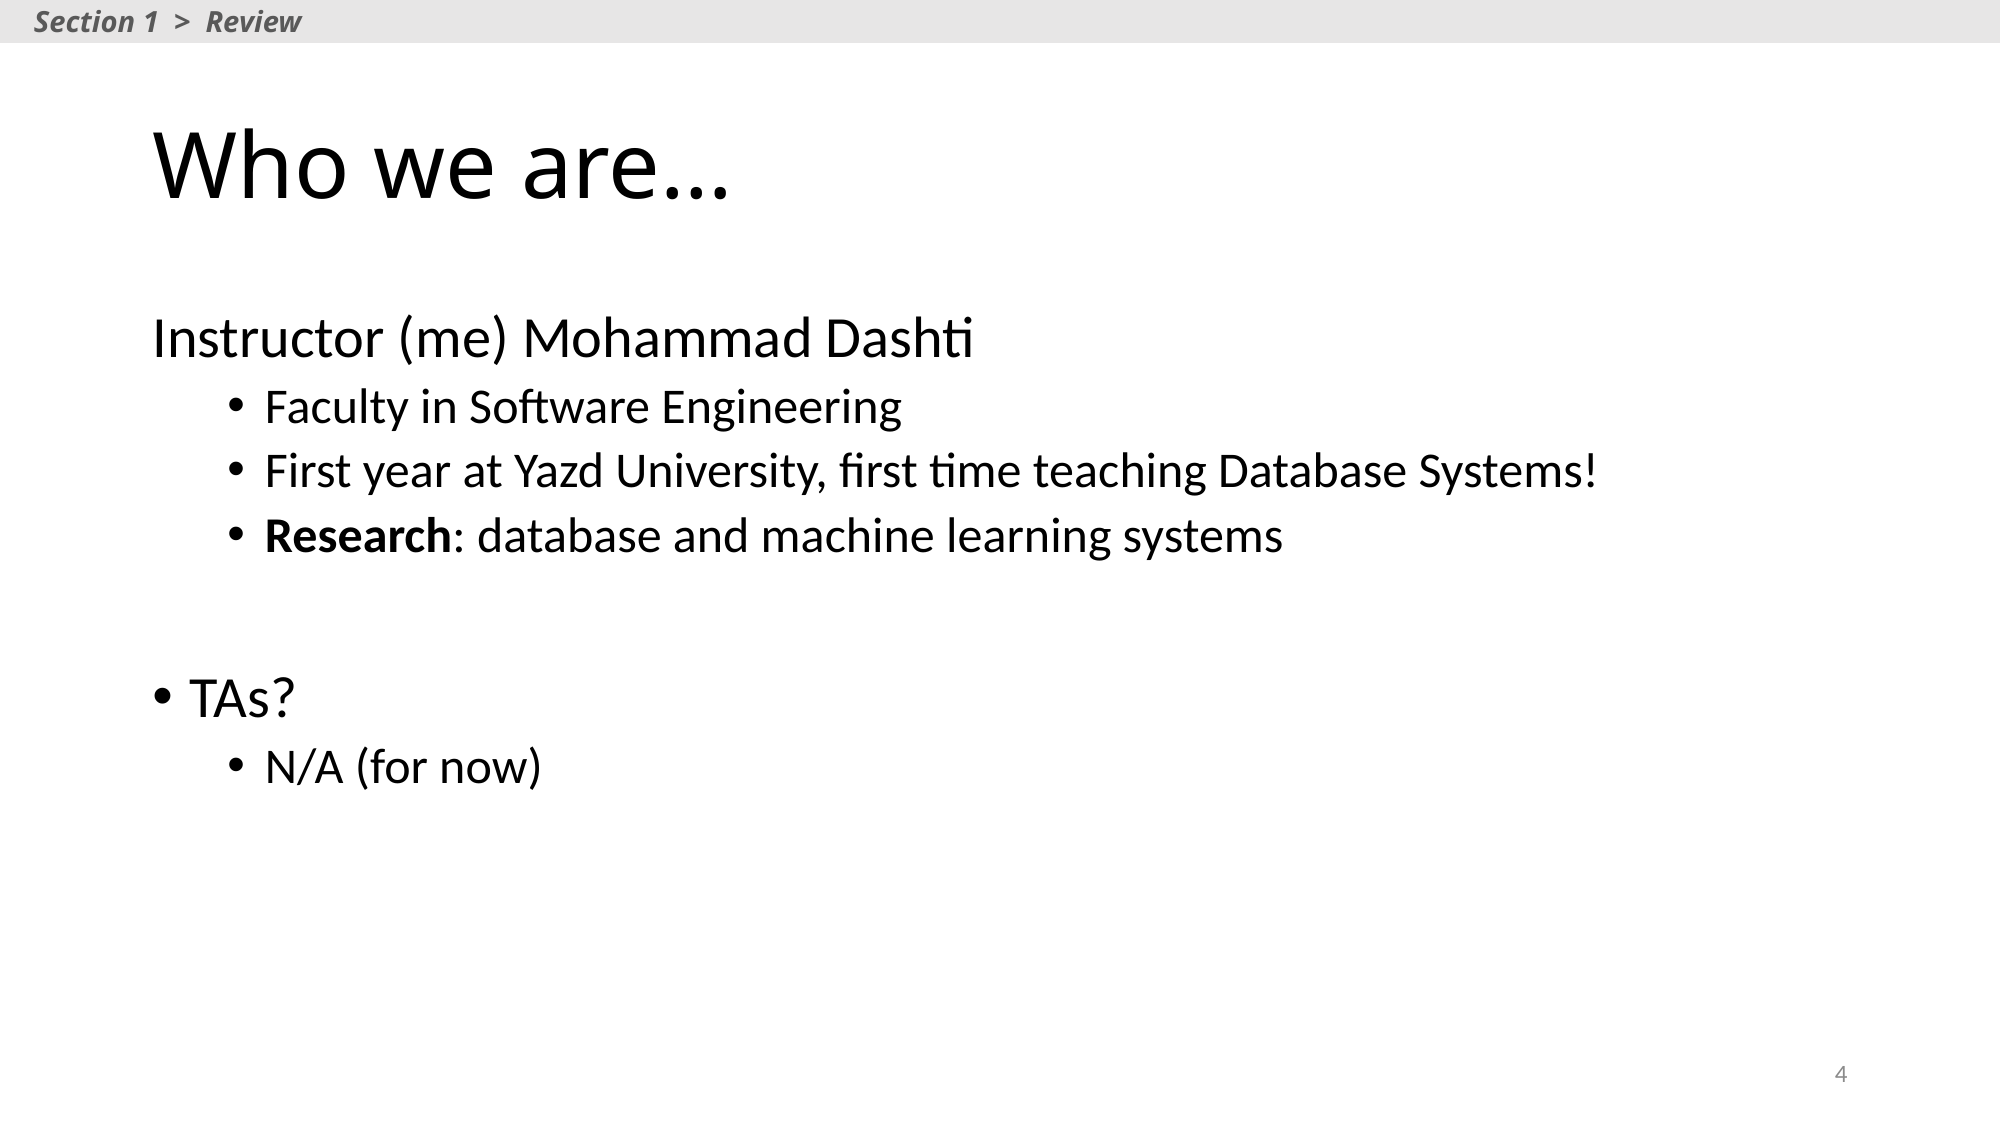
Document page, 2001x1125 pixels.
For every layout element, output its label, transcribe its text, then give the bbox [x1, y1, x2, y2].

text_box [0, 0, 2000, 47]
list Instructor (me) Mohammad Dashti Faculty in Software Engineering First year at Yazd University, first time teaching Database Systems! Research: database and machine learning systems TAs? N/A (for now) [137, 299, 1863, 1014]
slide_number 4 [1412, 1042, 1863, 1103]
title Who we are… [137, 59, 1863, 278]
